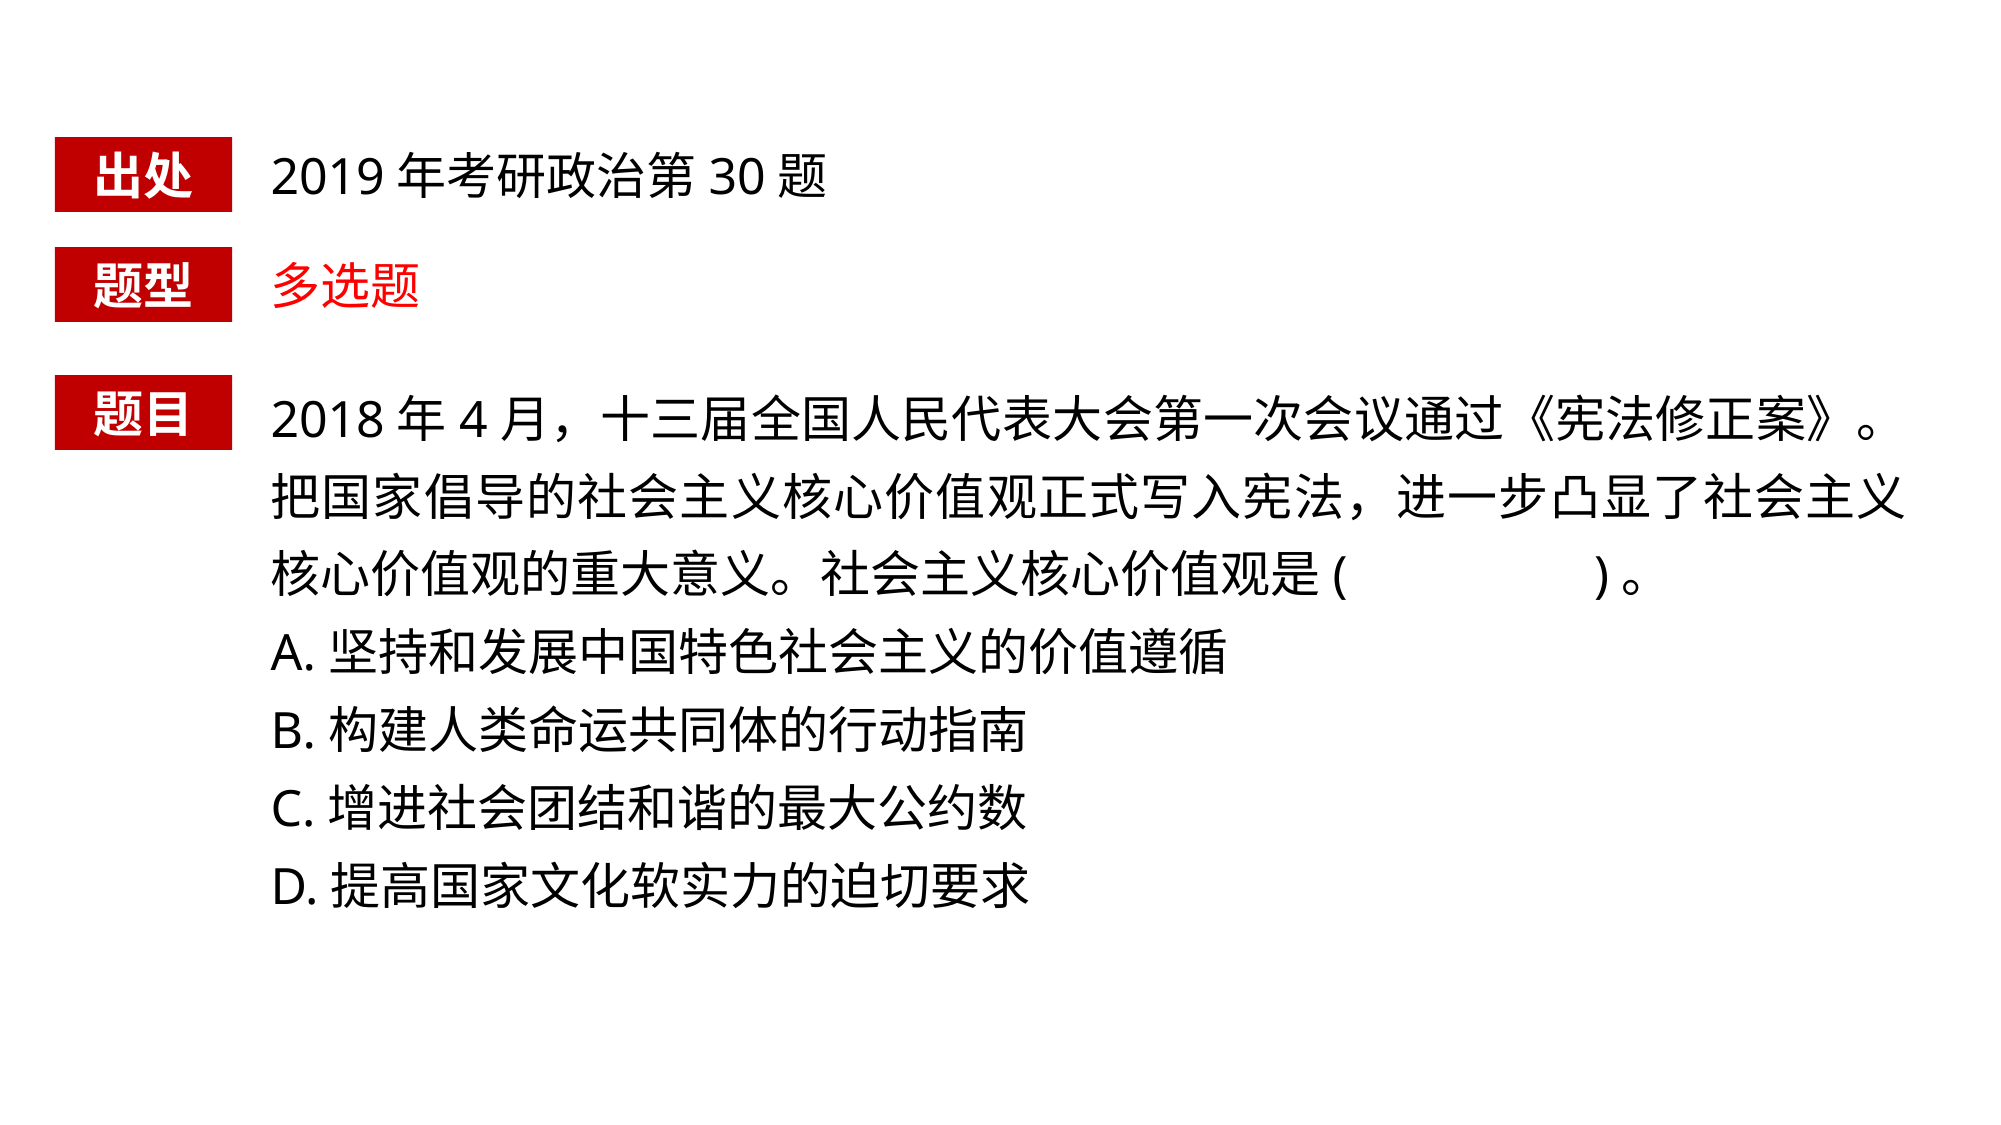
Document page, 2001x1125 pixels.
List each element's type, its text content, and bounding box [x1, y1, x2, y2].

text_box 多选题 [255, 247, 1614, 322]
text_box 2018年4月，十三届全国人民代表大会第一次会议通过《宪法修正案》。把国家倡导的社会主义核心价值观正式写入宪法，进一步凸显了社会主义核心价值观的重大意义。社会主义核心价值观是( )。 A.坚持和发展中国特色社会主义的价值遵循 B.构建人类命运共同体的行动指南 C.增进社会团结和谐的最大公约数 D.提高国家文化软实力的迫切要求 [255, 361, 1922, 923]
text_box 题型 [54, 247, 233, 322]
text_box 题目 [54, 375, 233, 450]
text_box 2019年考研政治第30题 [255, 137, 1615, 212]
text_box 出处 [54, 137, 233, 212]
